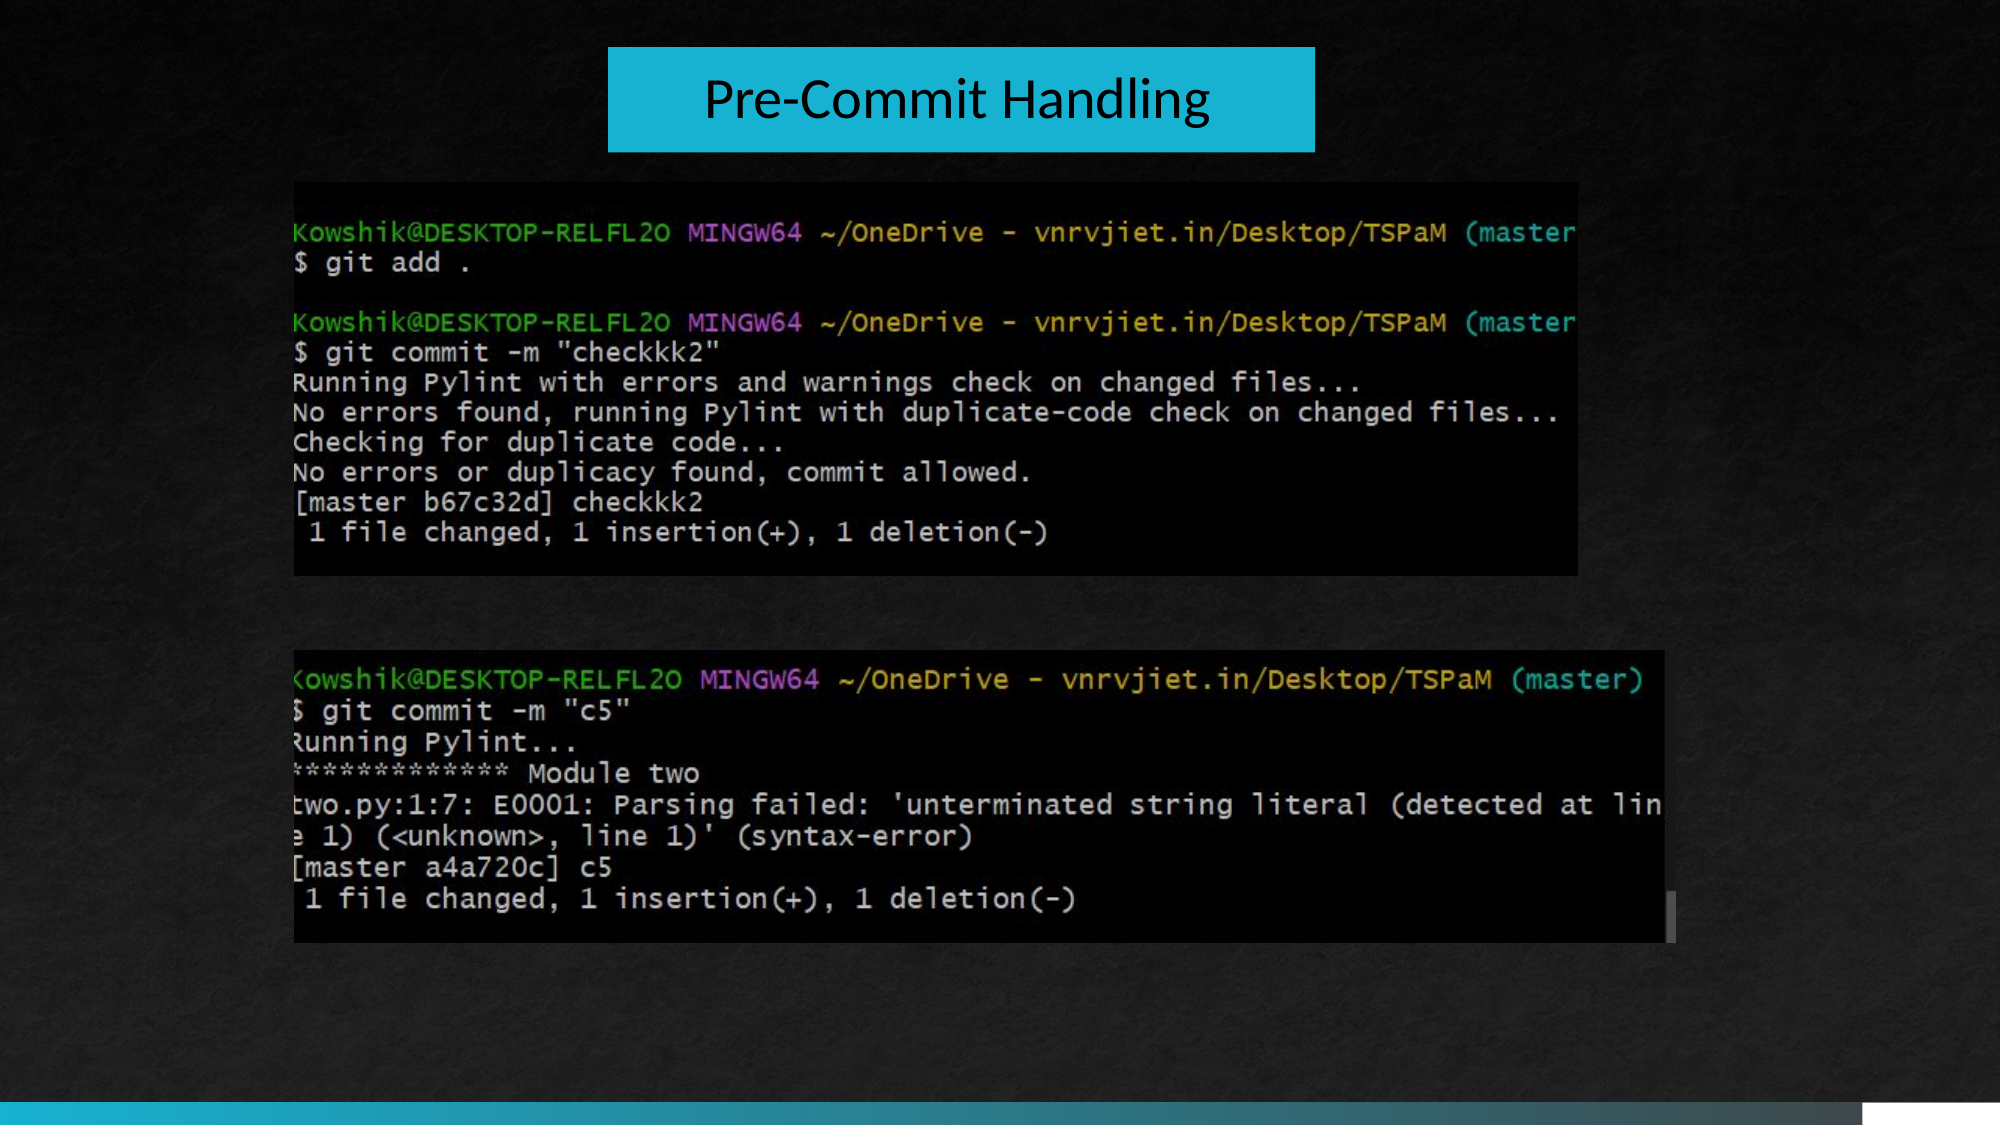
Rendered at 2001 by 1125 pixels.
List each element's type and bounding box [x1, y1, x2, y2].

picture [0, 0, 2000, 1103]
text_box [608, 47, 1385, 153]
